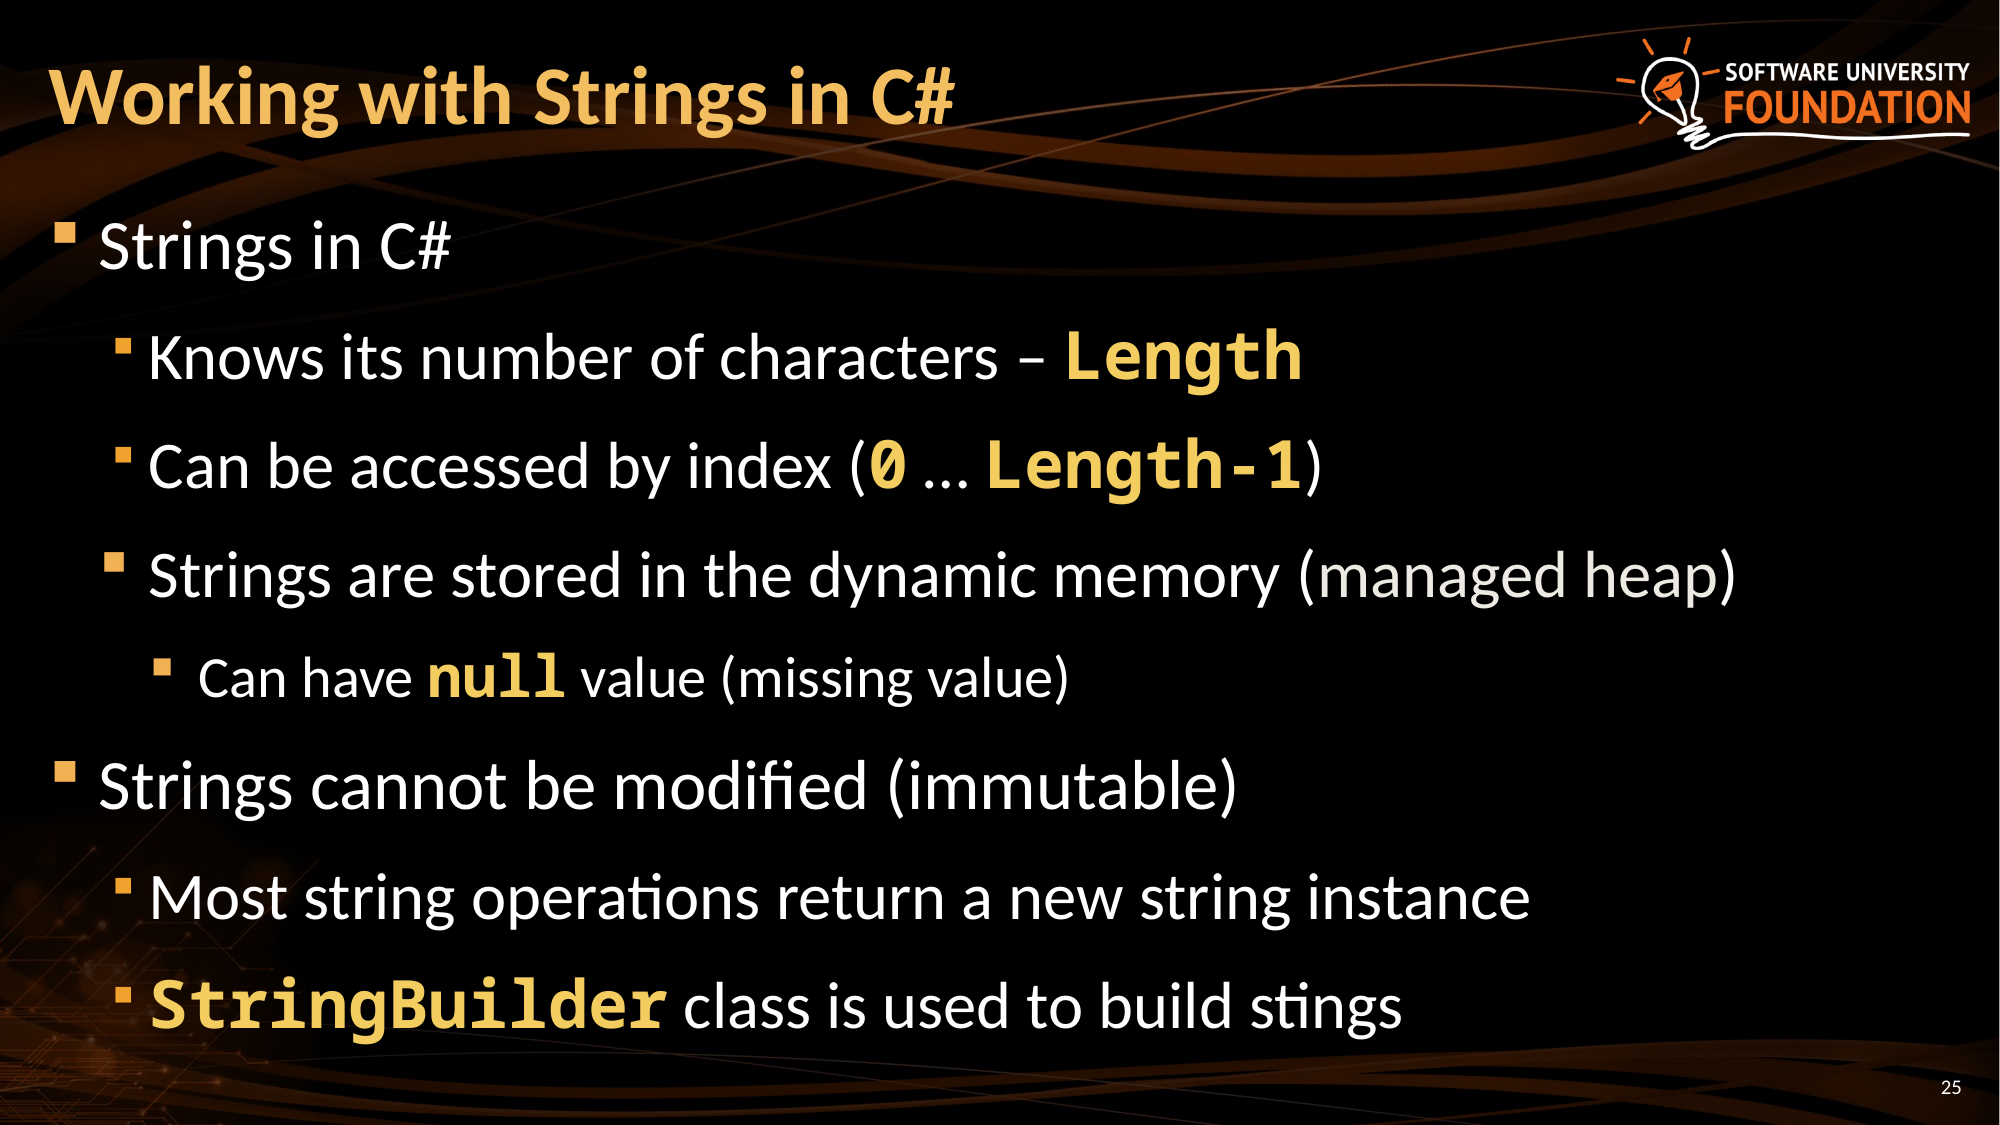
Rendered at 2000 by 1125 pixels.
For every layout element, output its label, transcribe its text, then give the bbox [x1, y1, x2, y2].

list Strings in C# Knows its number of characters – Length Can be accessed by index (0 … Length-1) Strings are stored in the dynamic memory (managed heap) Can have null value (missing value) Strings cannot be modified (immutable) Most string operations return a new string instance StringBuilder class is used to build stings [31, 188, 1968, 1103]
picture [0, 0, 2000, 1125]
title Working with Strings in C# [30, 6, 1602, 189]
